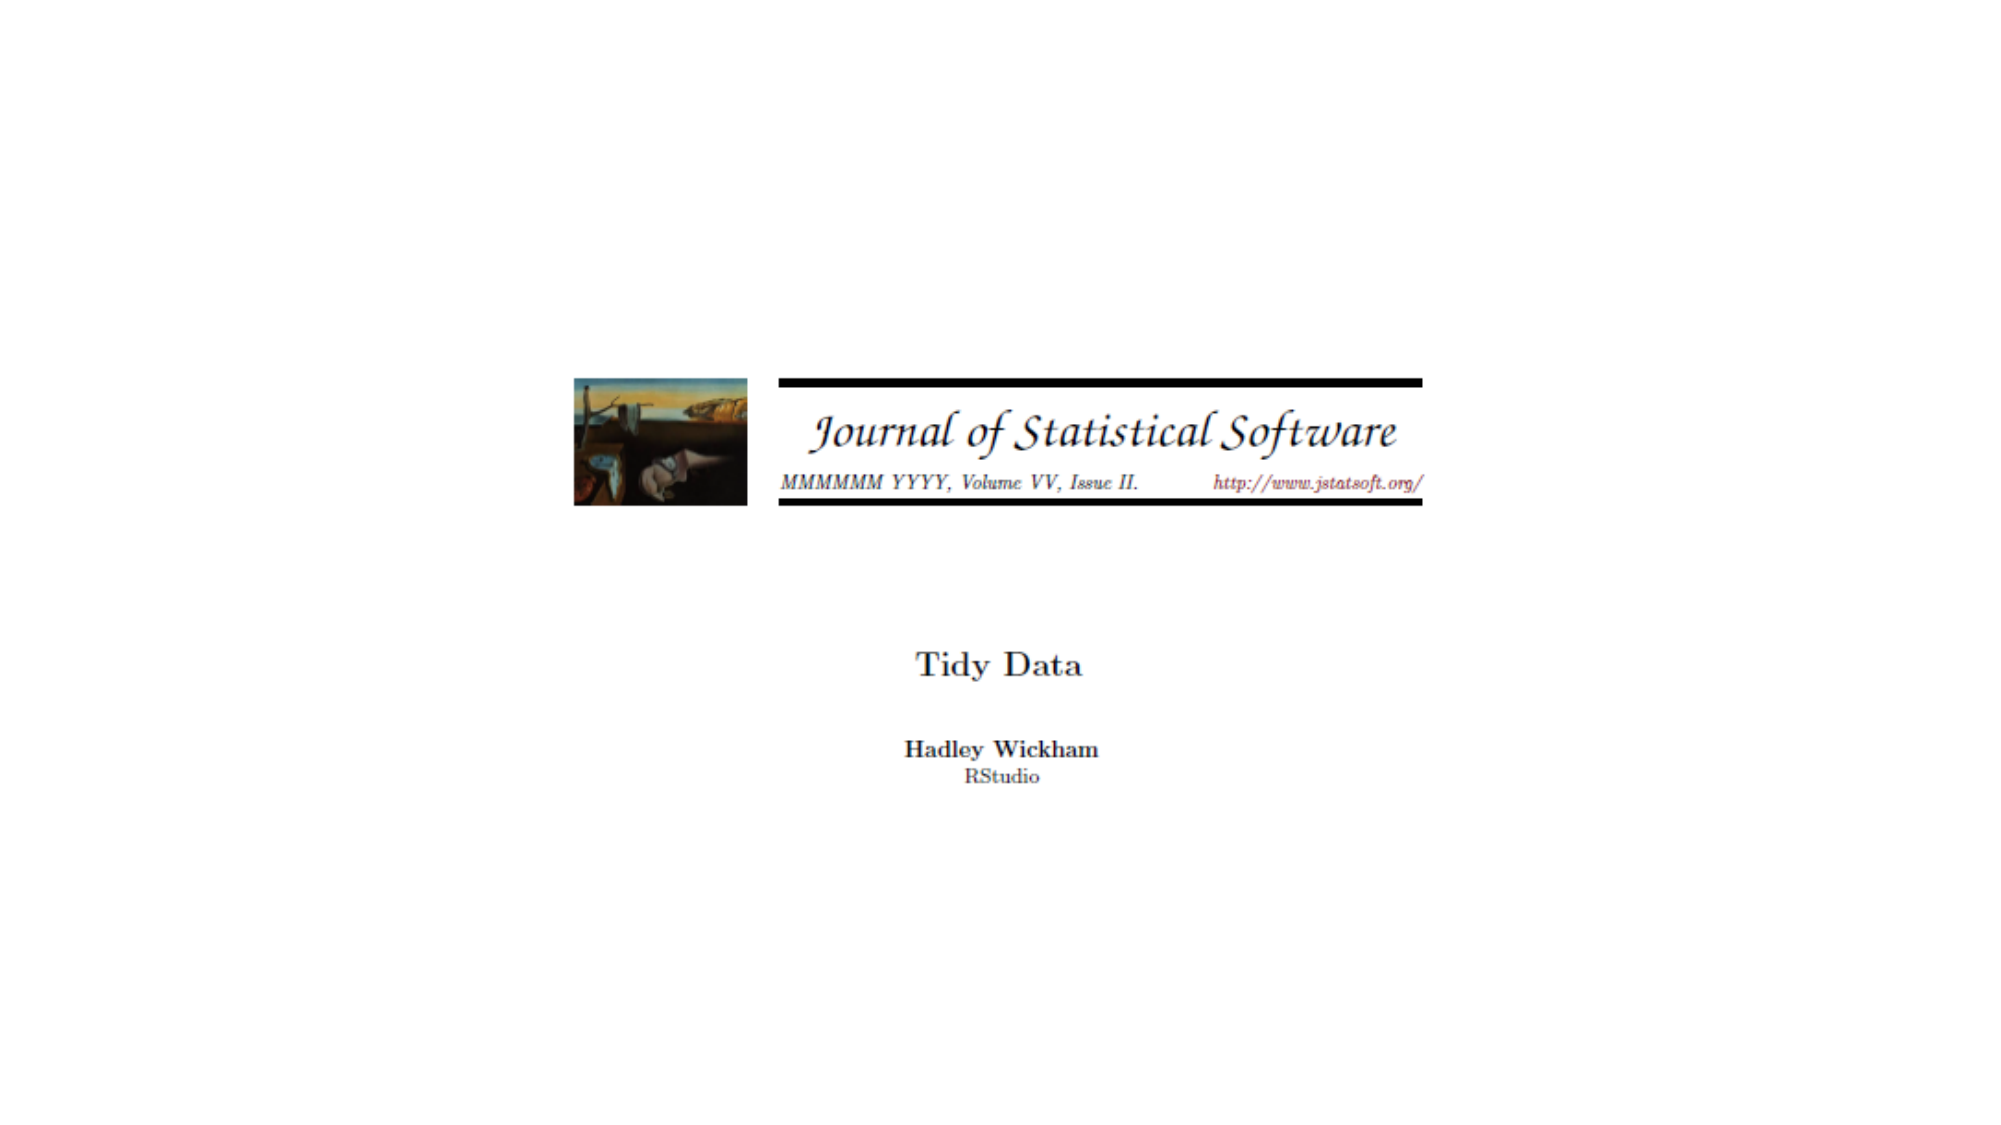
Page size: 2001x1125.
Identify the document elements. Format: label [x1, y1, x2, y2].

picture [473, 301, 1527, 824]
